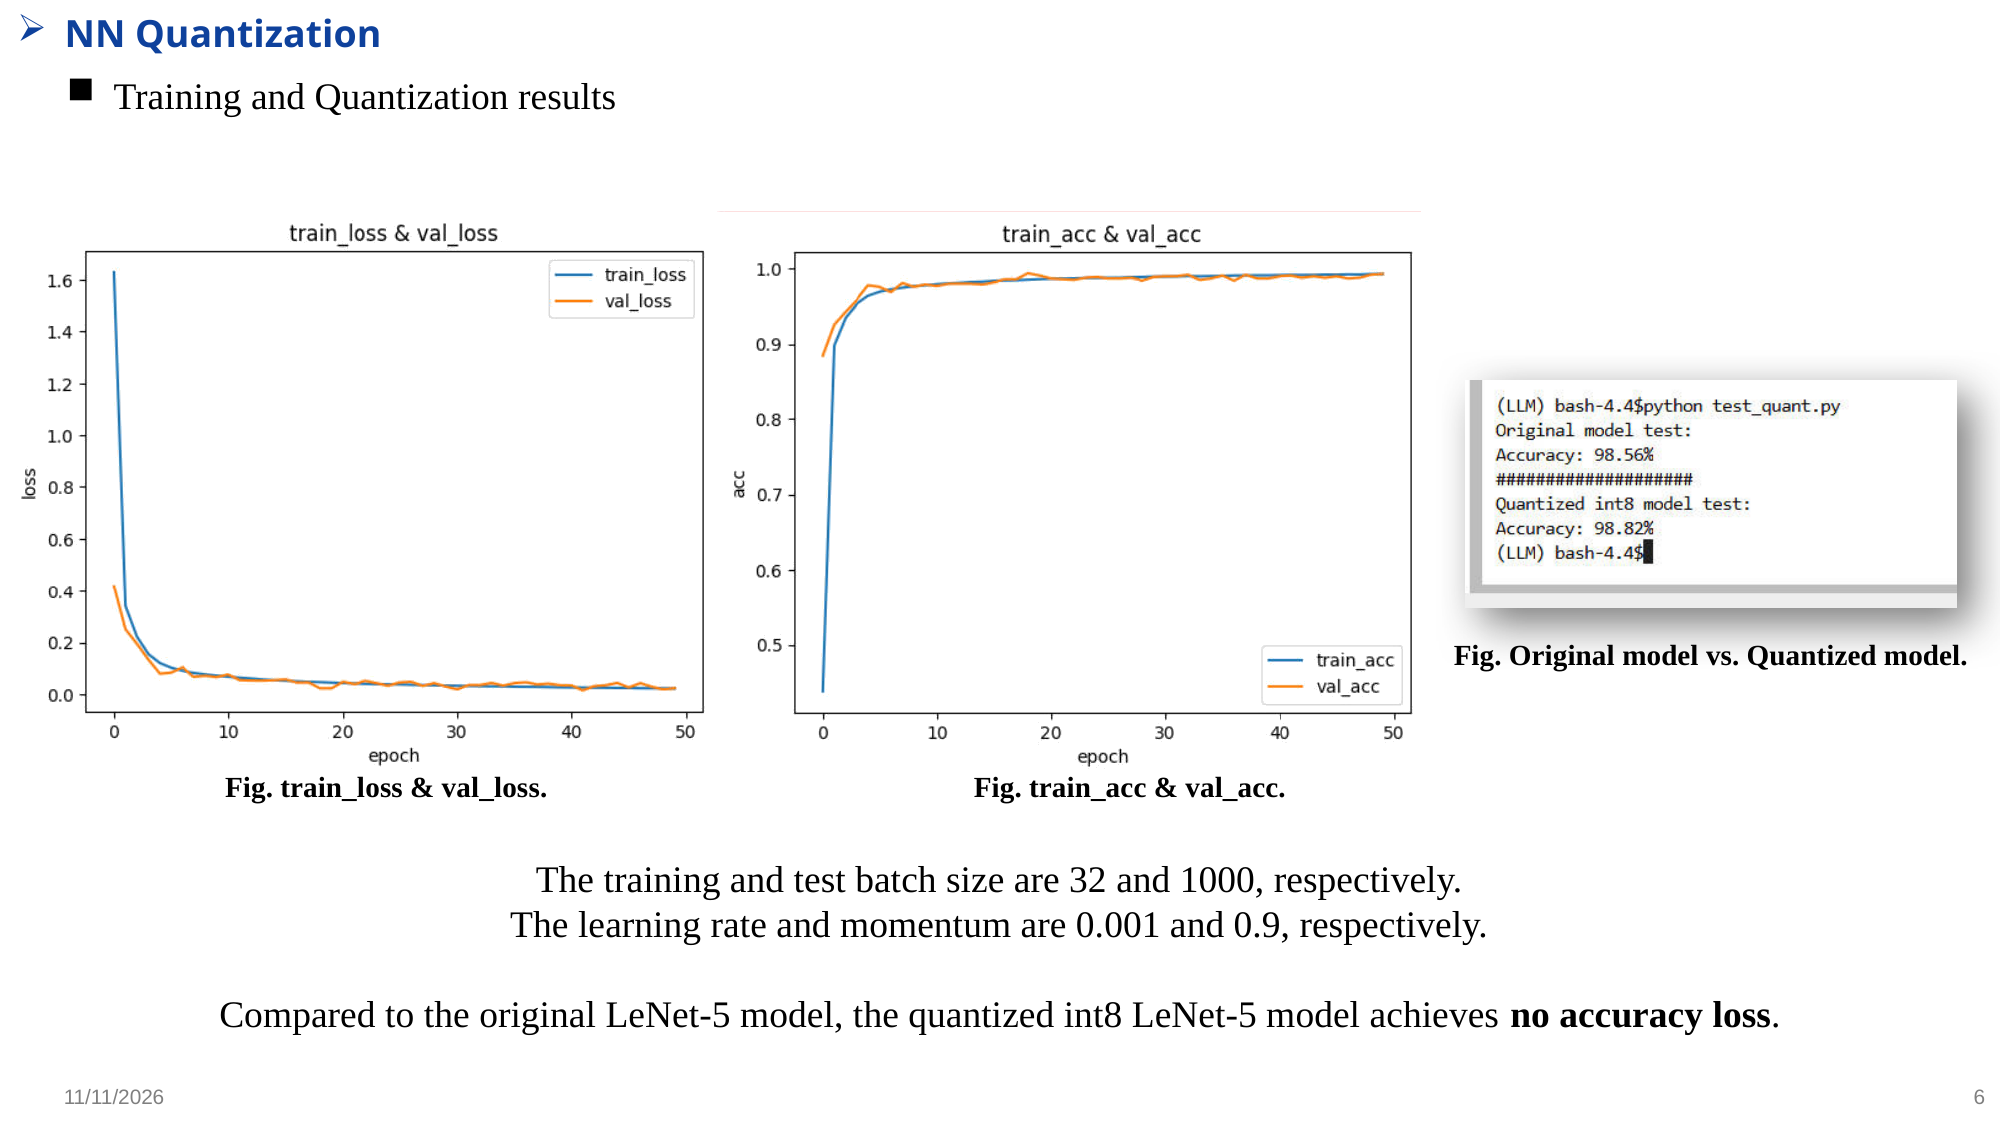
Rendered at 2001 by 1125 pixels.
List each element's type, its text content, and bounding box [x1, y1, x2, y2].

text_box NN Quantization [2, 2, 397, 63]
text_box Fig. train_loss & val_loss. [113, 777, 659, 811]
text_box The training and test batch size are 32 and 1000, respectively. The learning rate and momentum are 0.001 and 0.9, respectively. Compared to the original LeNet-5 model, the quantized int8 LeNet-5 model achieves no accuracy loss. [158, 847, 1842, 1042]
text_box 6 [1922, 1083, 2000, 1110]
picture [8, 211, 713, 777]
text_box 2024/12/3 [0, 1079, 228, 1114]
picture [1465, 380, 1957, 609]
picture [717, 211, 1421, 778]
text_box Training and Quantization results [52, 64, 632, 125]
text_box Fig. train_acc & val_acc. [857, 778, 1403, 811]
text_box Fig. Original model vs. Quantized model. [1438, 629, 1984, 679]
